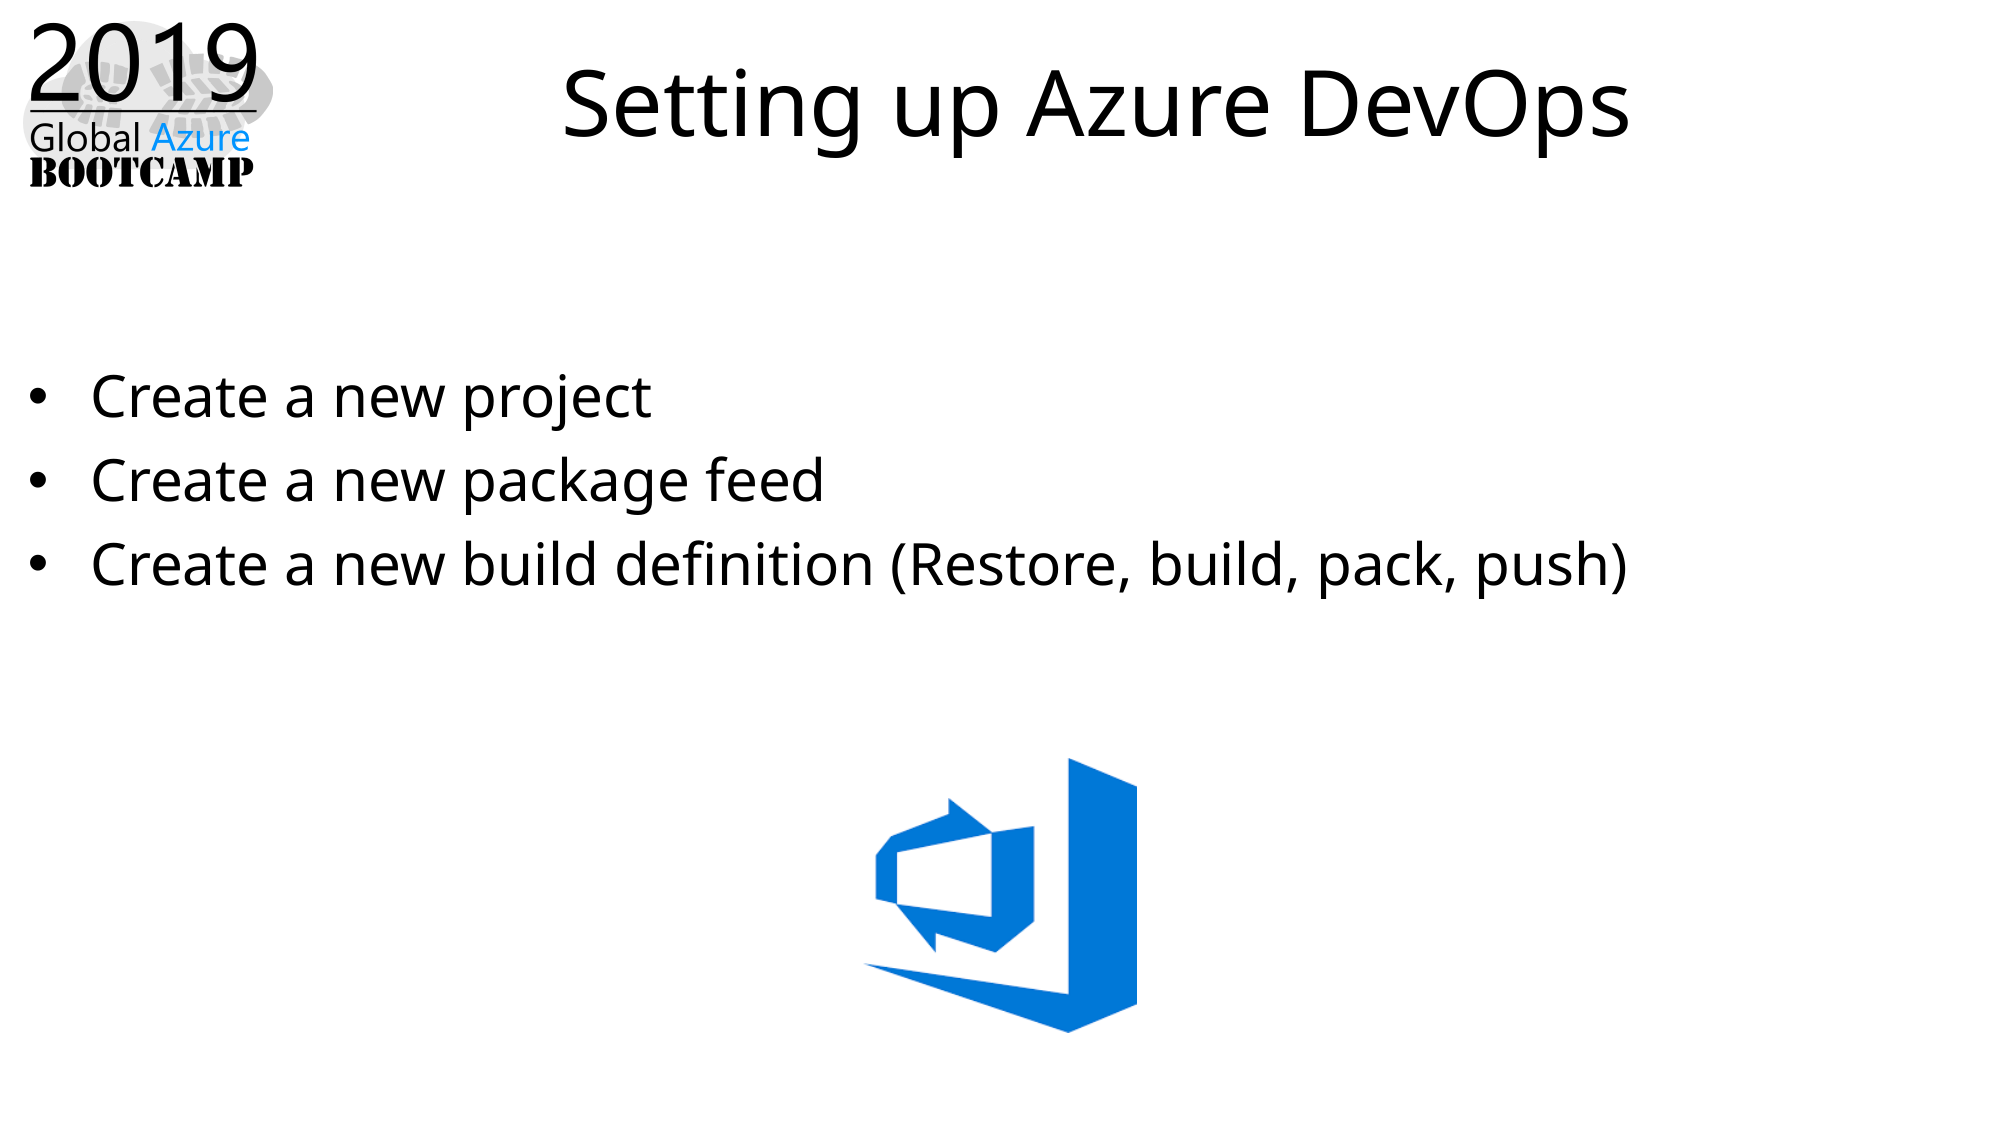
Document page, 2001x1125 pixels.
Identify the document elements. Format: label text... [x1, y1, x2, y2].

text_box Create a new project Create a new package feed Create a new build definition (Restore, build, pack, push) [20, 359, 1636, 606]
text_box Setting up Azure DevOps [339, 49, 1856, 164]
picture [23, 0, 273, 206]
picture [862, 758, 1138, 1033]
